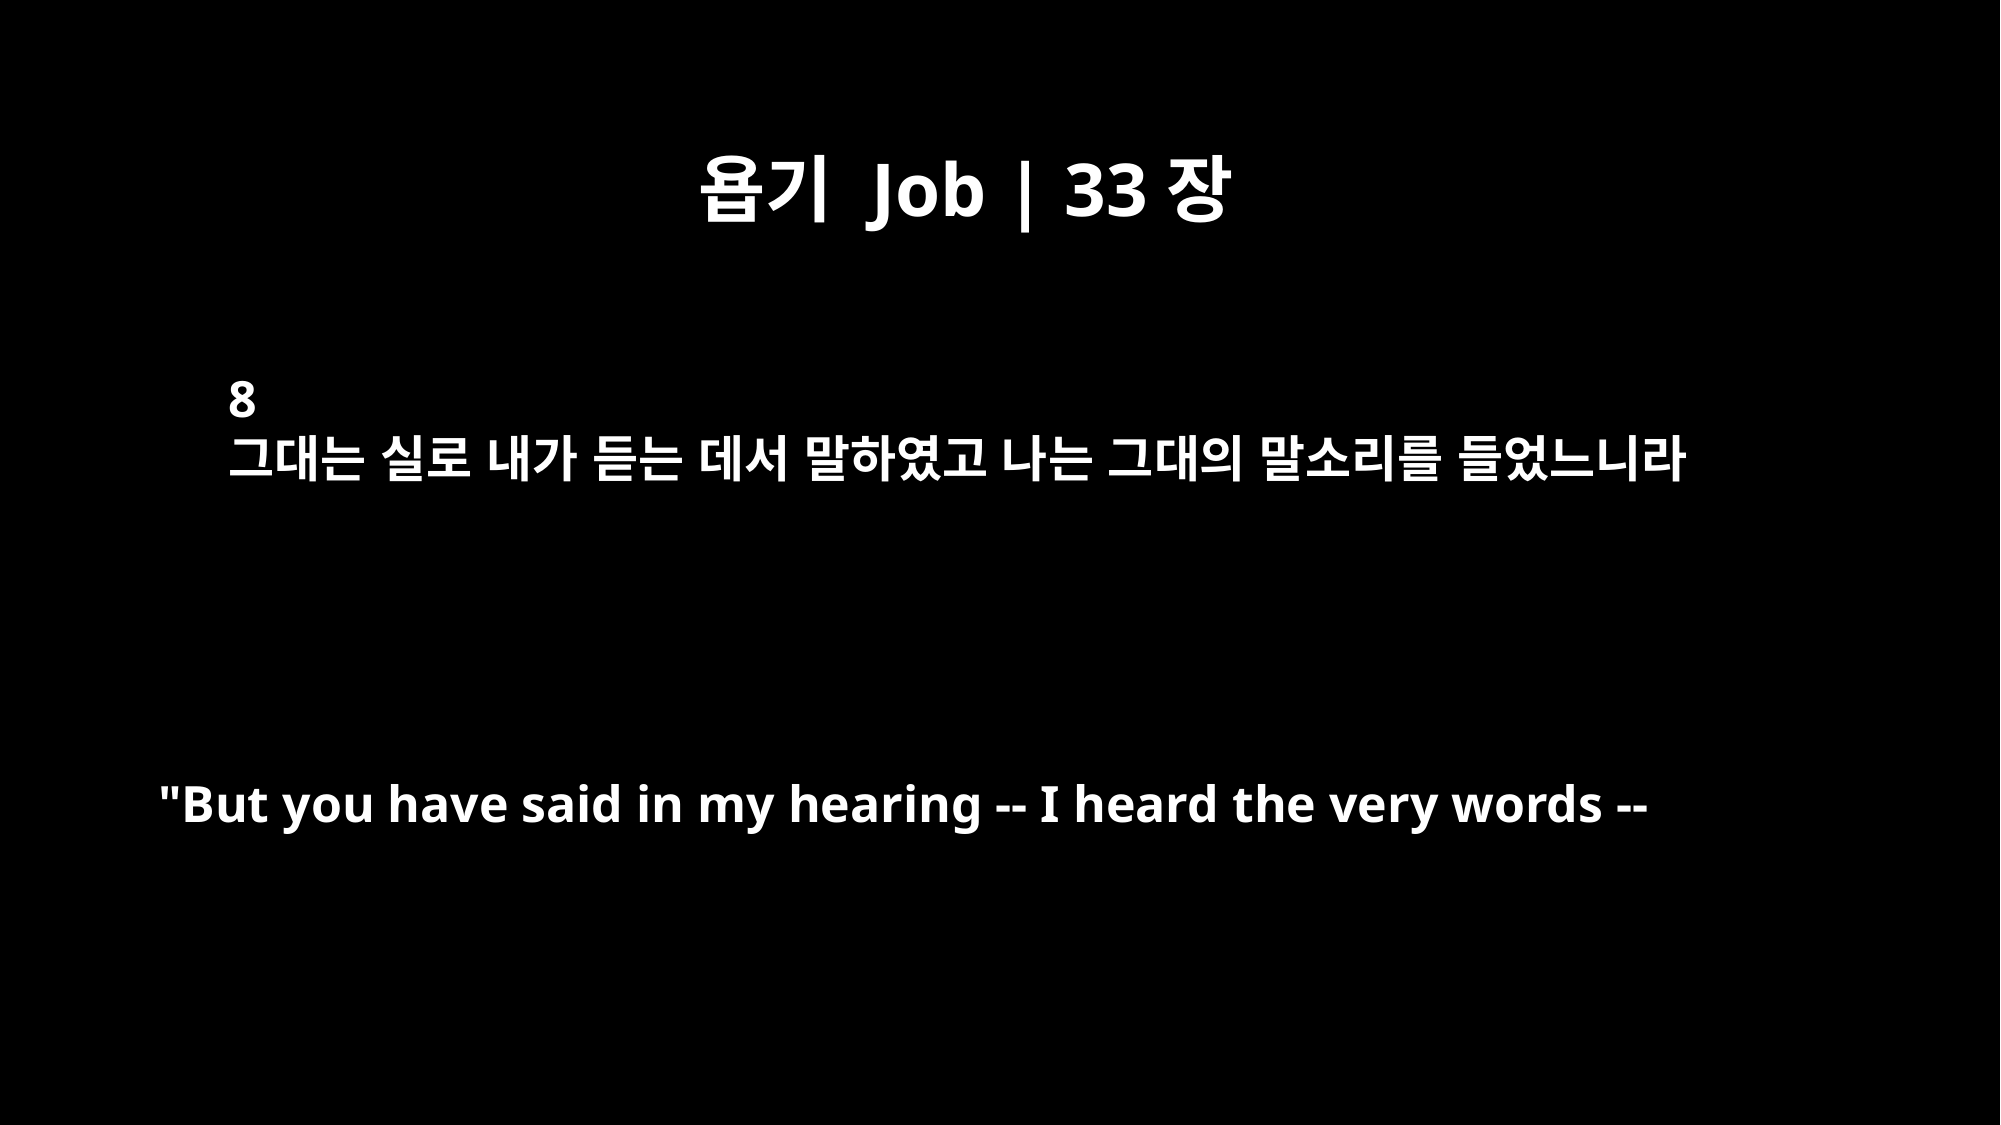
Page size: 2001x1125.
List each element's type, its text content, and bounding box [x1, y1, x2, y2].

text_box "But you have said in my hearing -- I heard the very words -- [143, 764, 1665, 840]
text_box 8 그대는 실로 내가 듣는 데서 말하였고 나는 그대의 말소리를 들었느니라 [213, 359, 1704, 495]
text_box 욥기 Job | 33장 [683, 136, 1249, 239]
